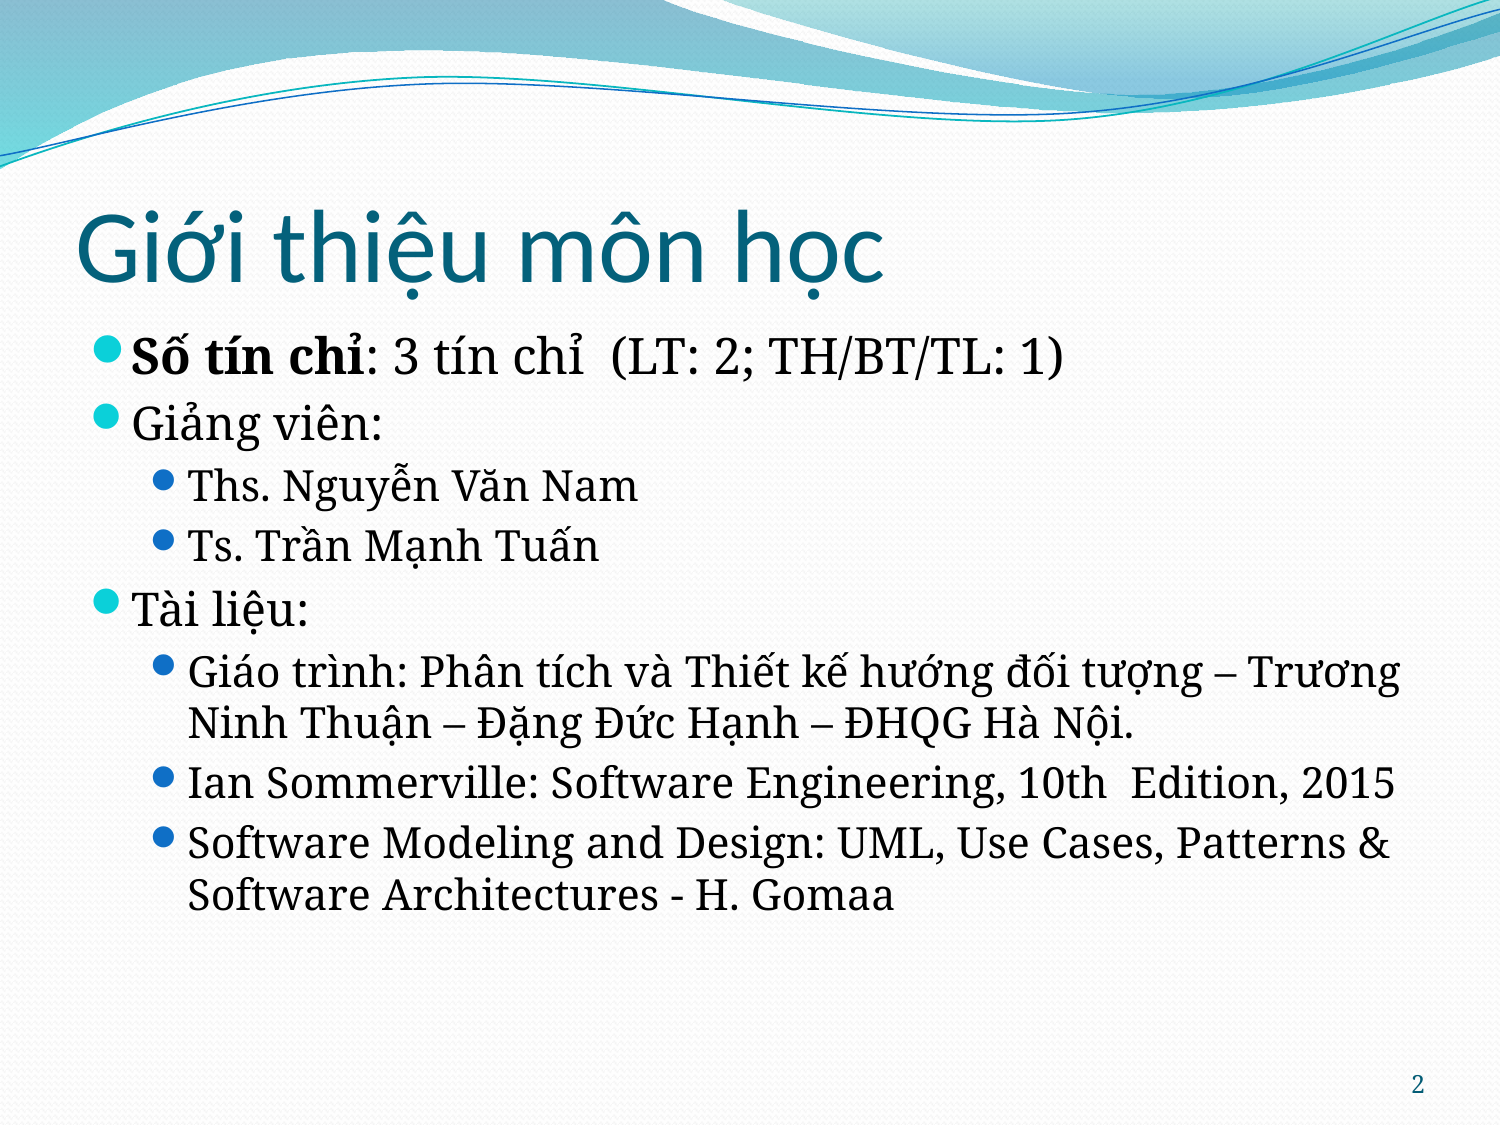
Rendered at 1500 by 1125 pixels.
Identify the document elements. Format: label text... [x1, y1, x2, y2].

list Số tín chỉ: 3 tín chỉ (LT: 2; TH/BT/TL: 1) Giảng viên: Ths. Nguyễn Văn Nam Ts. Trần Mạnh Tuấn Tài liệu: Giáo trình: Phân tích và Thiết kế hướng đối tượng – Trương Ninh Thuận – Đặng Đức Hạnh – ĐHQG Hà Nội. Ian Sommerville: Software Engineering, 10th Edition, 2015 Software Modeling and Design: UML, Use Cases, Patterns & Software Architectures - H. Gomaa [75, 317, 1425, 1038]
title Giới thiệu môn học [75, 115, 1425, 303]
slide_number 2 [1299, 1042, 1425, 1103]
